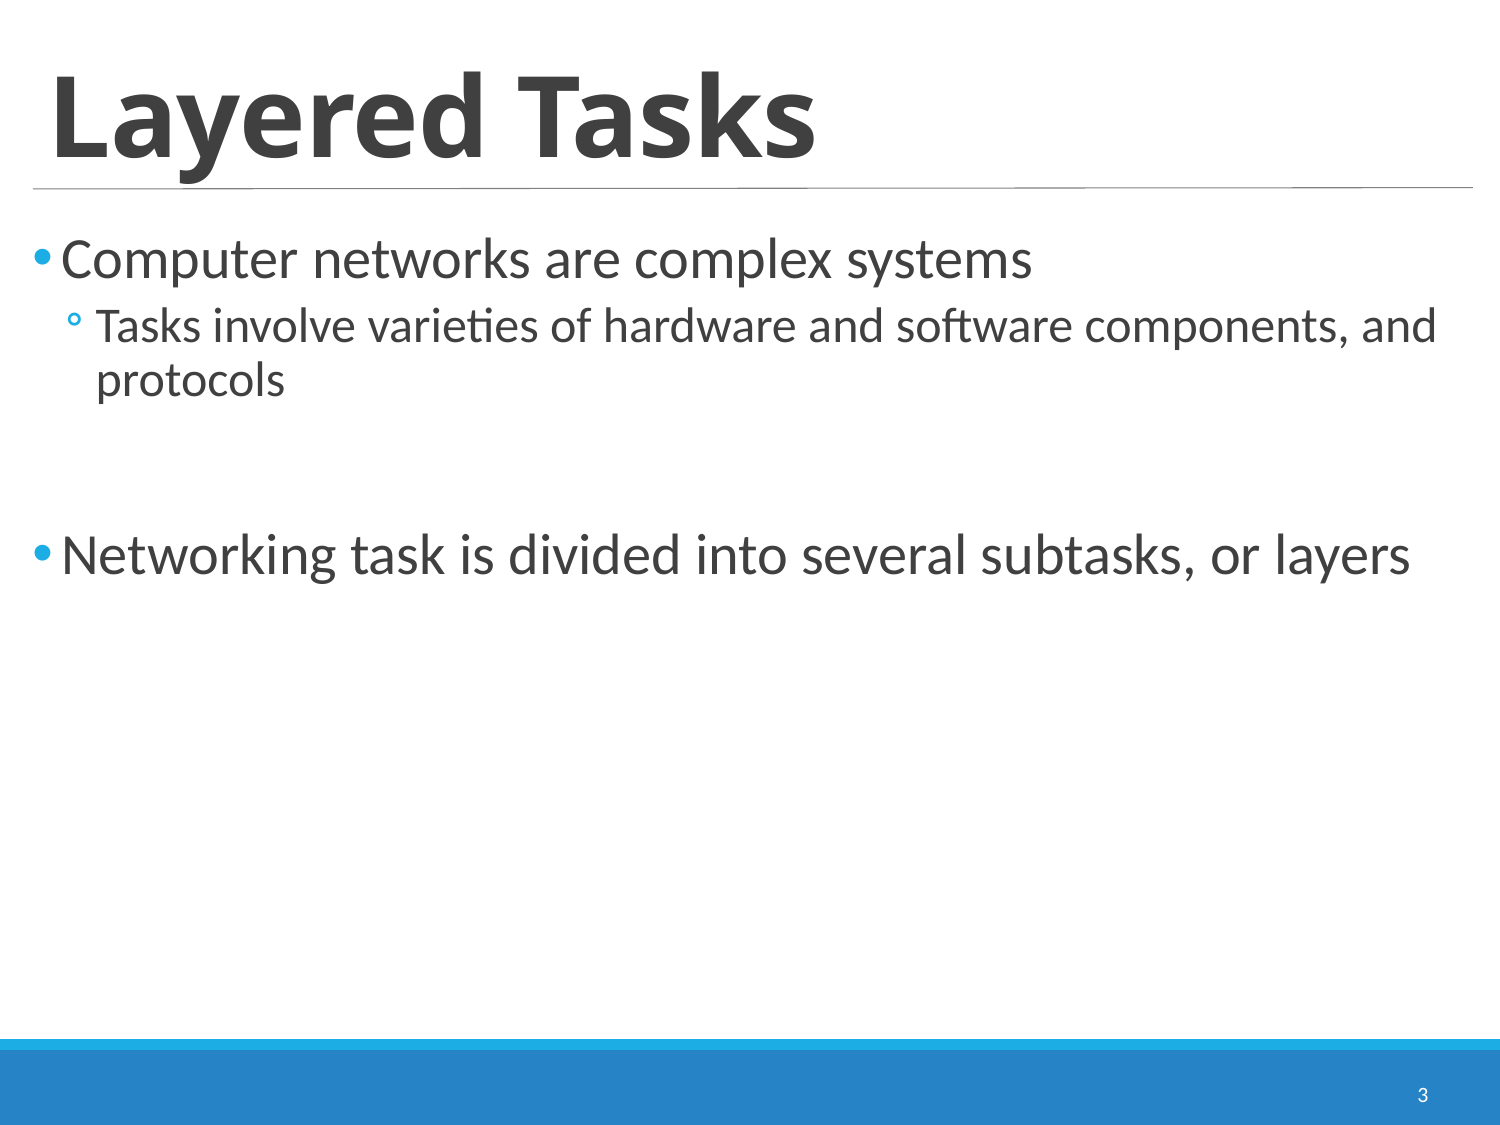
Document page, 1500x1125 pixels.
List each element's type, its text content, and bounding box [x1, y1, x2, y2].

list Computer networks are complex systems Tasks involve varieties of hardware and software components, and protocols Networking task is divided into several subtasks, or layers [32, 220, 1473, 963]
title Layered Tasks [32, 37, 1473, 188]
